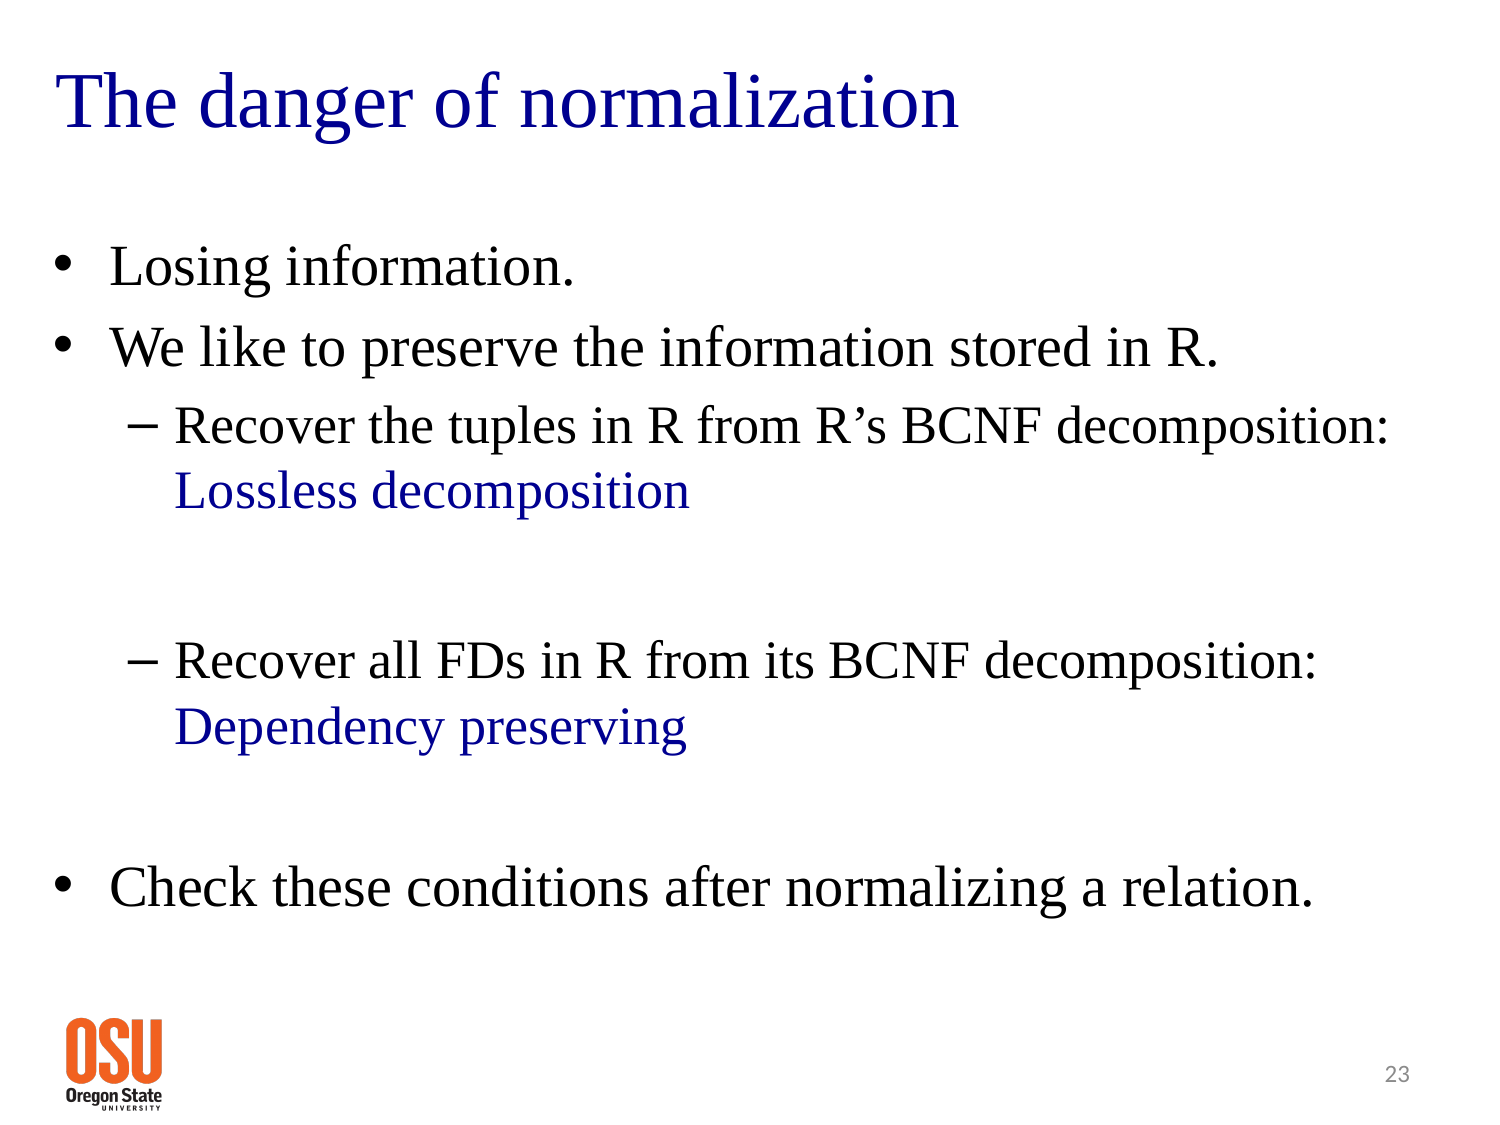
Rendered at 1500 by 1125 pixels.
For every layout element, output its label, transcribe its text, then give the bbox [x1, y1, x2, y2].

list Losing information. We like to preserve the information stored in R. Recover the tuples in R from R’s BCNF decomposition: Lossless decomposition Recover all FDs in R from its BCNF decomposition: Dependency preserving Check these conditions after normalizing a relation. [37, 219, 1470, 1103]
title The danger of normalization [40, 18, 1473, 174]
slide_number 23 [1074, 1042, 1425, 1103]
